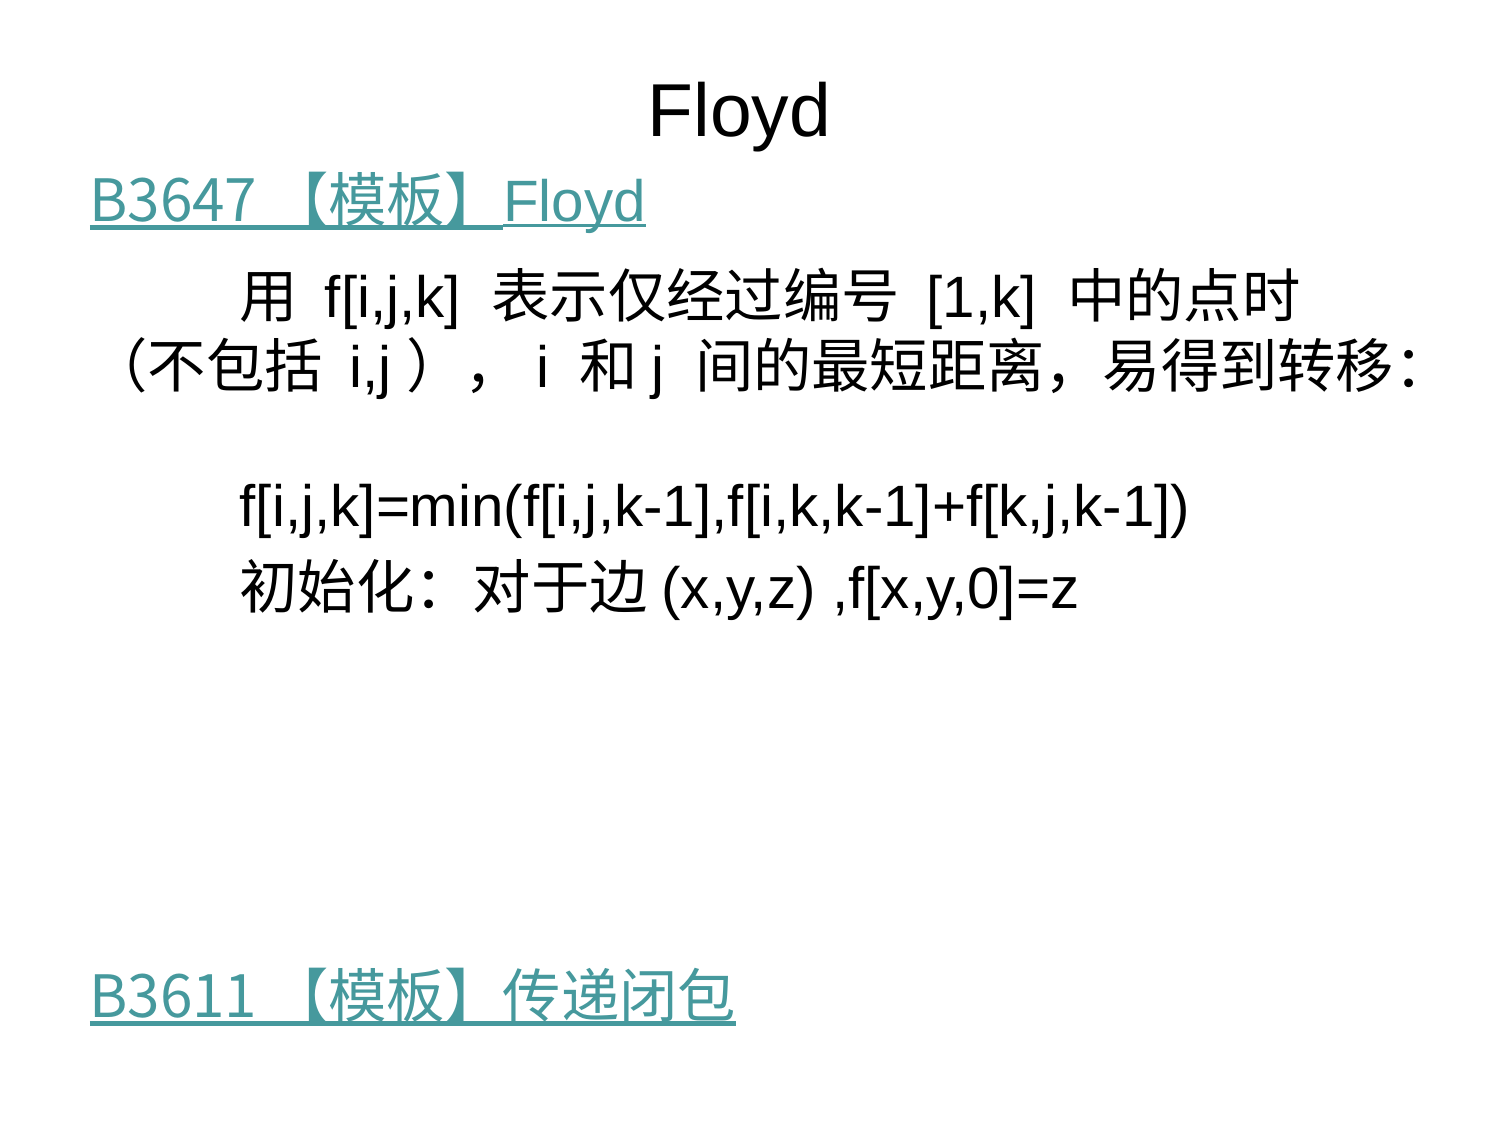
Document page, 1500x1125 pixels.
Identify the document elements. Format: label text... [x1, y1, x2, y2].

list Floyd B3647 【模板】Floyd 用 f[i,j,k] 表示仅经过编号 [1,k] 中的点时（不包括 i,j），i 和j 间的最短距离，易得到转移： f[i,j,k]=min(f[i,j,k-1],f[i,k,k-1]+f[k,j,k-1]) 初始化：对于边(x,y,z) ,f[x,y,0]=z B3611 【模板】传递闭包 [74, 53, 1426, 1083]
